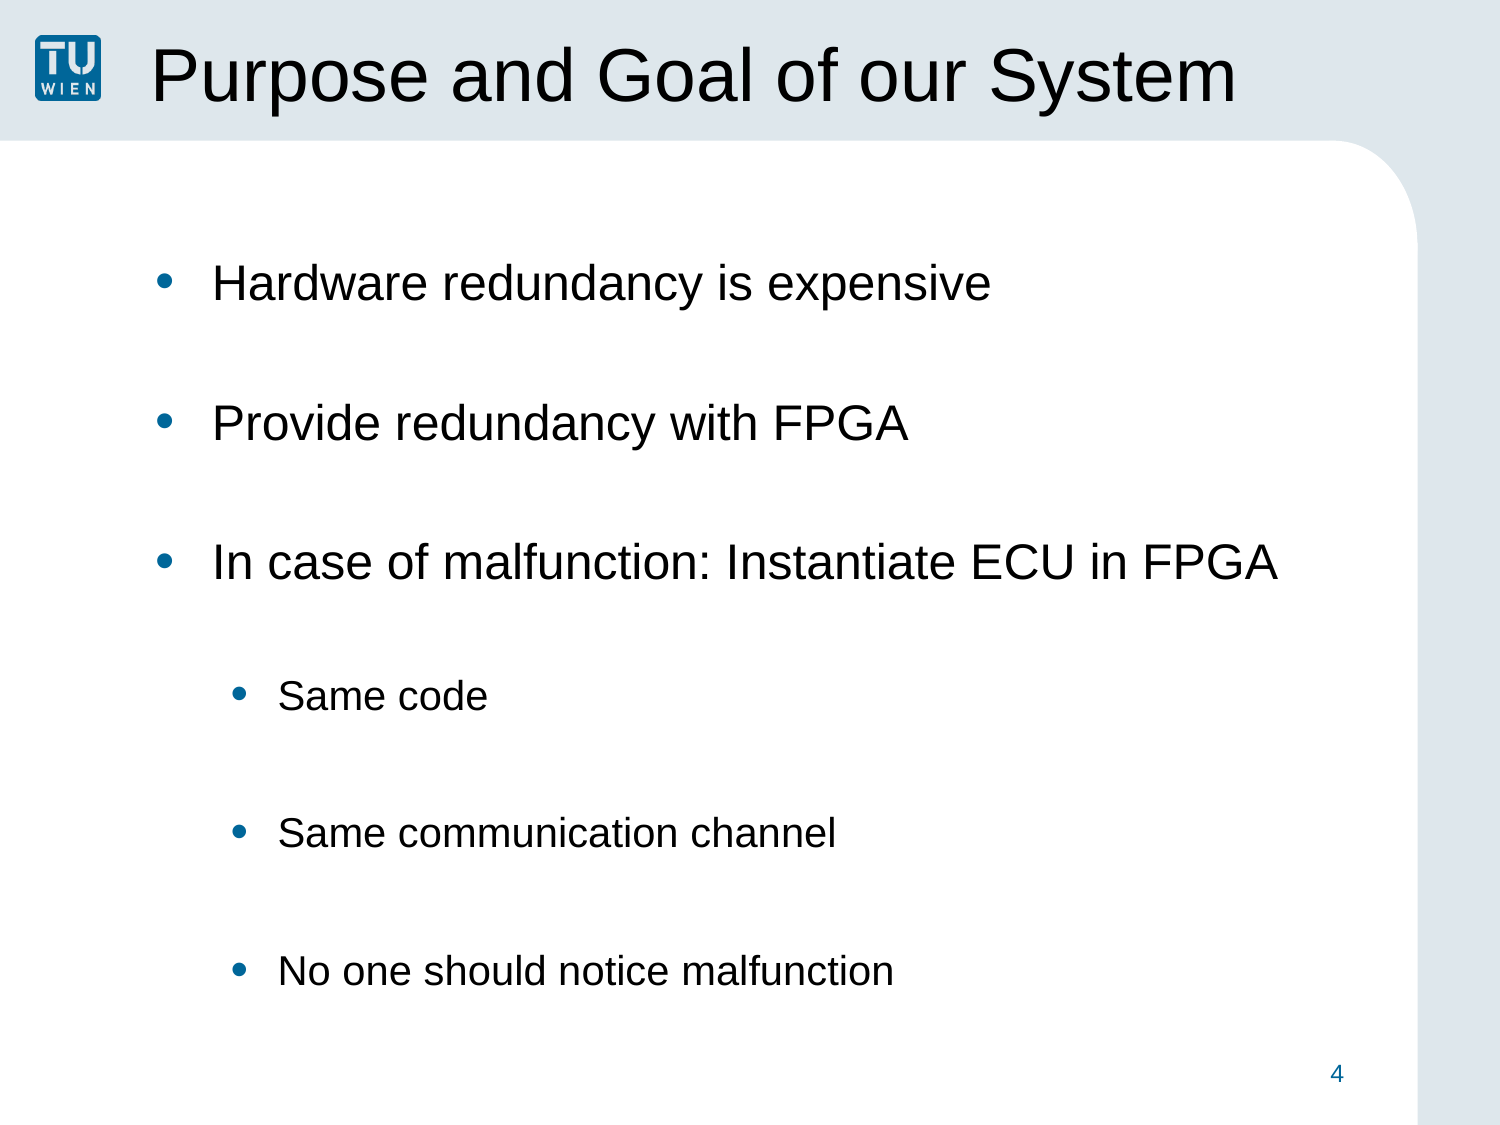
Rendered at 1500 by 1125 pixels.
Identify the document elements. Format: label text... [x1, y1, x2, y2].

picture [72, 83, 78, 94]
list Hardware redundancy is expensive Provide redundancy with FPGA In case of malfunction: Instantiate ECU in FPGA Same code Same communication channel No one should notice malfunction [140, 172, 1360, 1005]
picture [50, 51, 56, 74]
title Purpose and Goal of our System [135, 19, 1353, 138]
picture [90, 83, 94, 94]
picture [41, 42, 64, 48]
picture [69, 42, 80, 74]
picture [83, 42, 94, 74]
picture [47, 85, 53, 94]
picture [42, 83, 46, 94]
slide_number 4 [1074, 1042, 1360, 1103]
